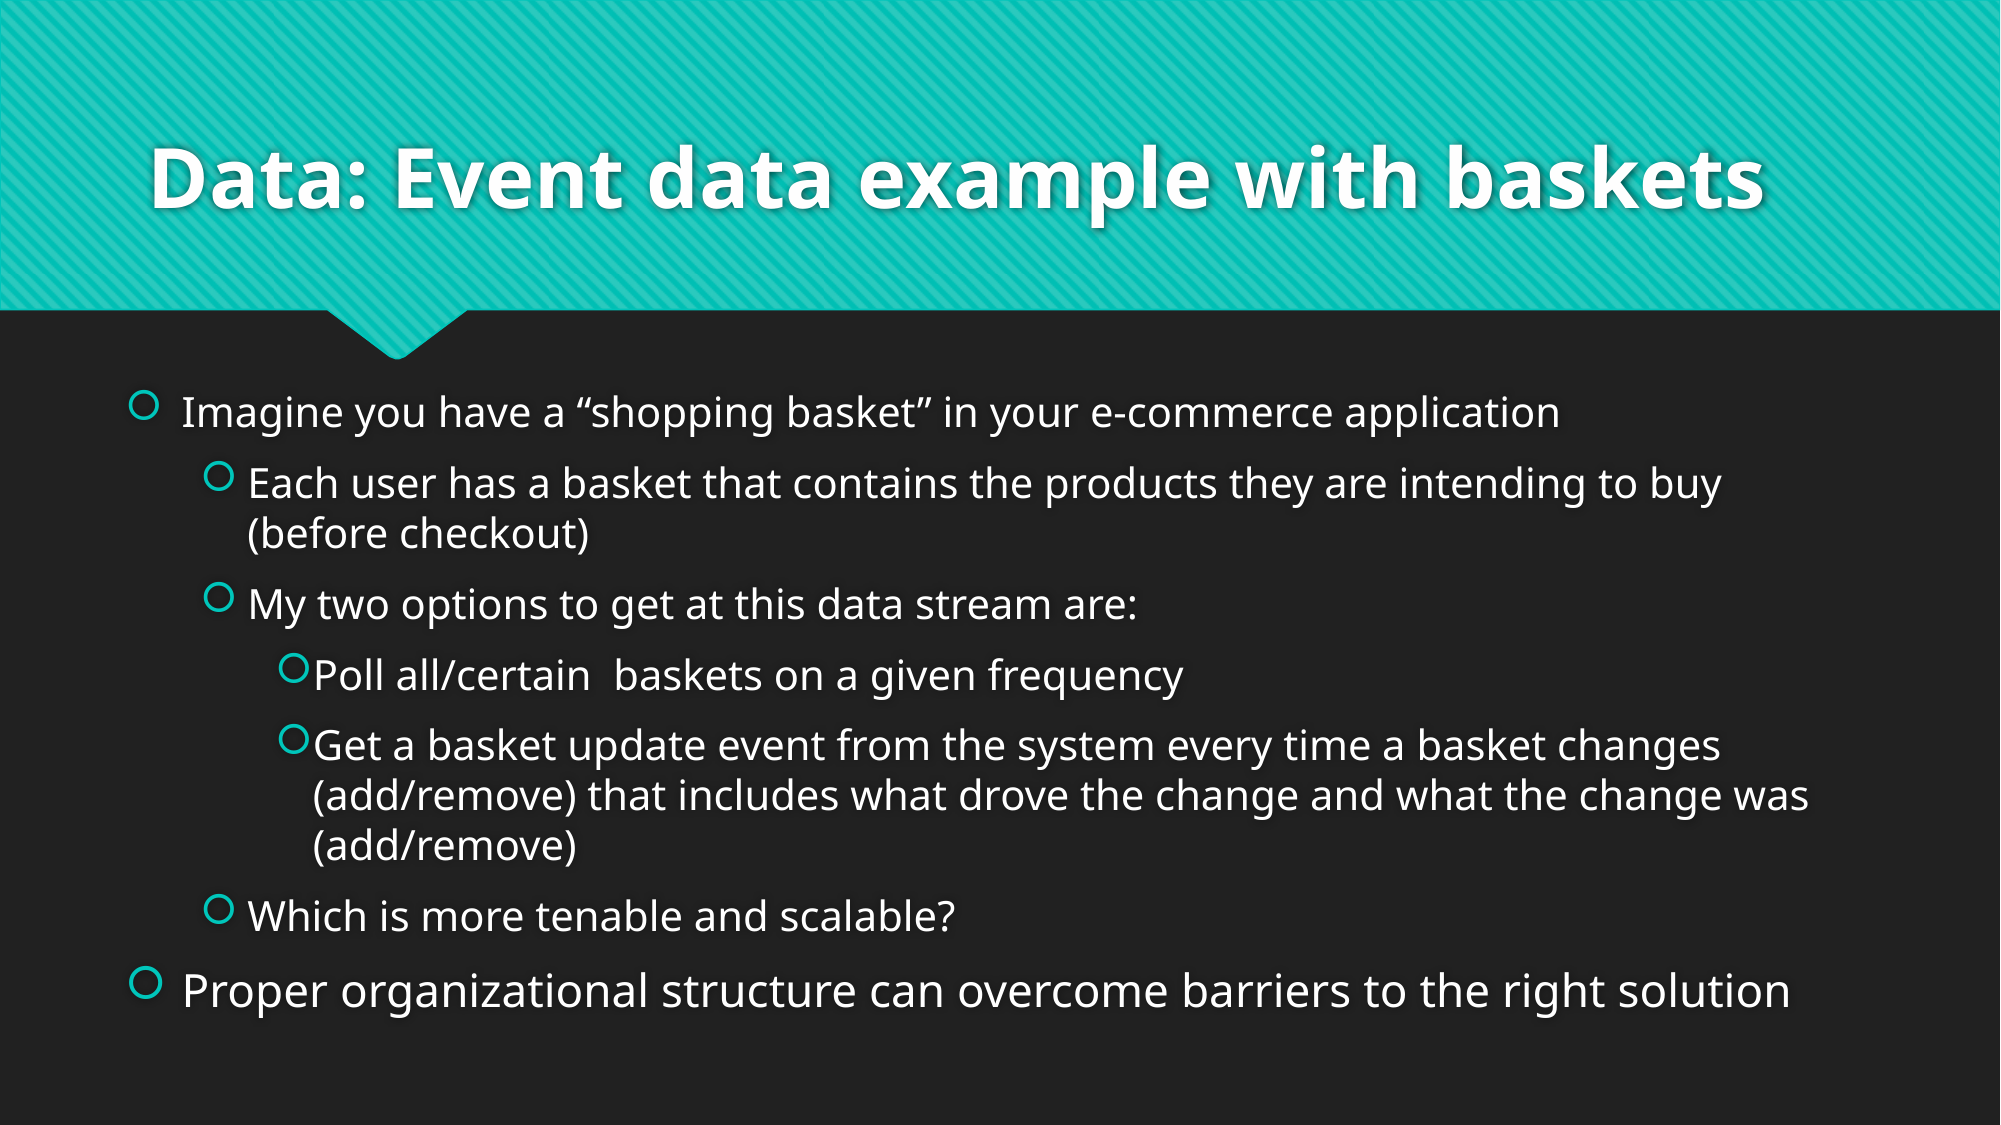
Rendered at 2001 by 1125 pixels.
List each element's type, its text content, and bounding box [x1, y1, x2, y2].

list Imagine you have a “shopping basket” in your e-commerce application Each user has a basket that contains the products they are intending to buy (before checkout) My two options to get at this data stream are: Poll all/certain baskets on a given frequency Get a basket update event from the system every time a basket changes (add/remove) that includes what drove the change and what the change was (add/remove) Which is more tenable and scalable? Proper organizational structure can overcome barriers to the right solution [110, 384, 1842, 1018]
title Data: Event data example with baskets [132, 73, 1868, 233]
